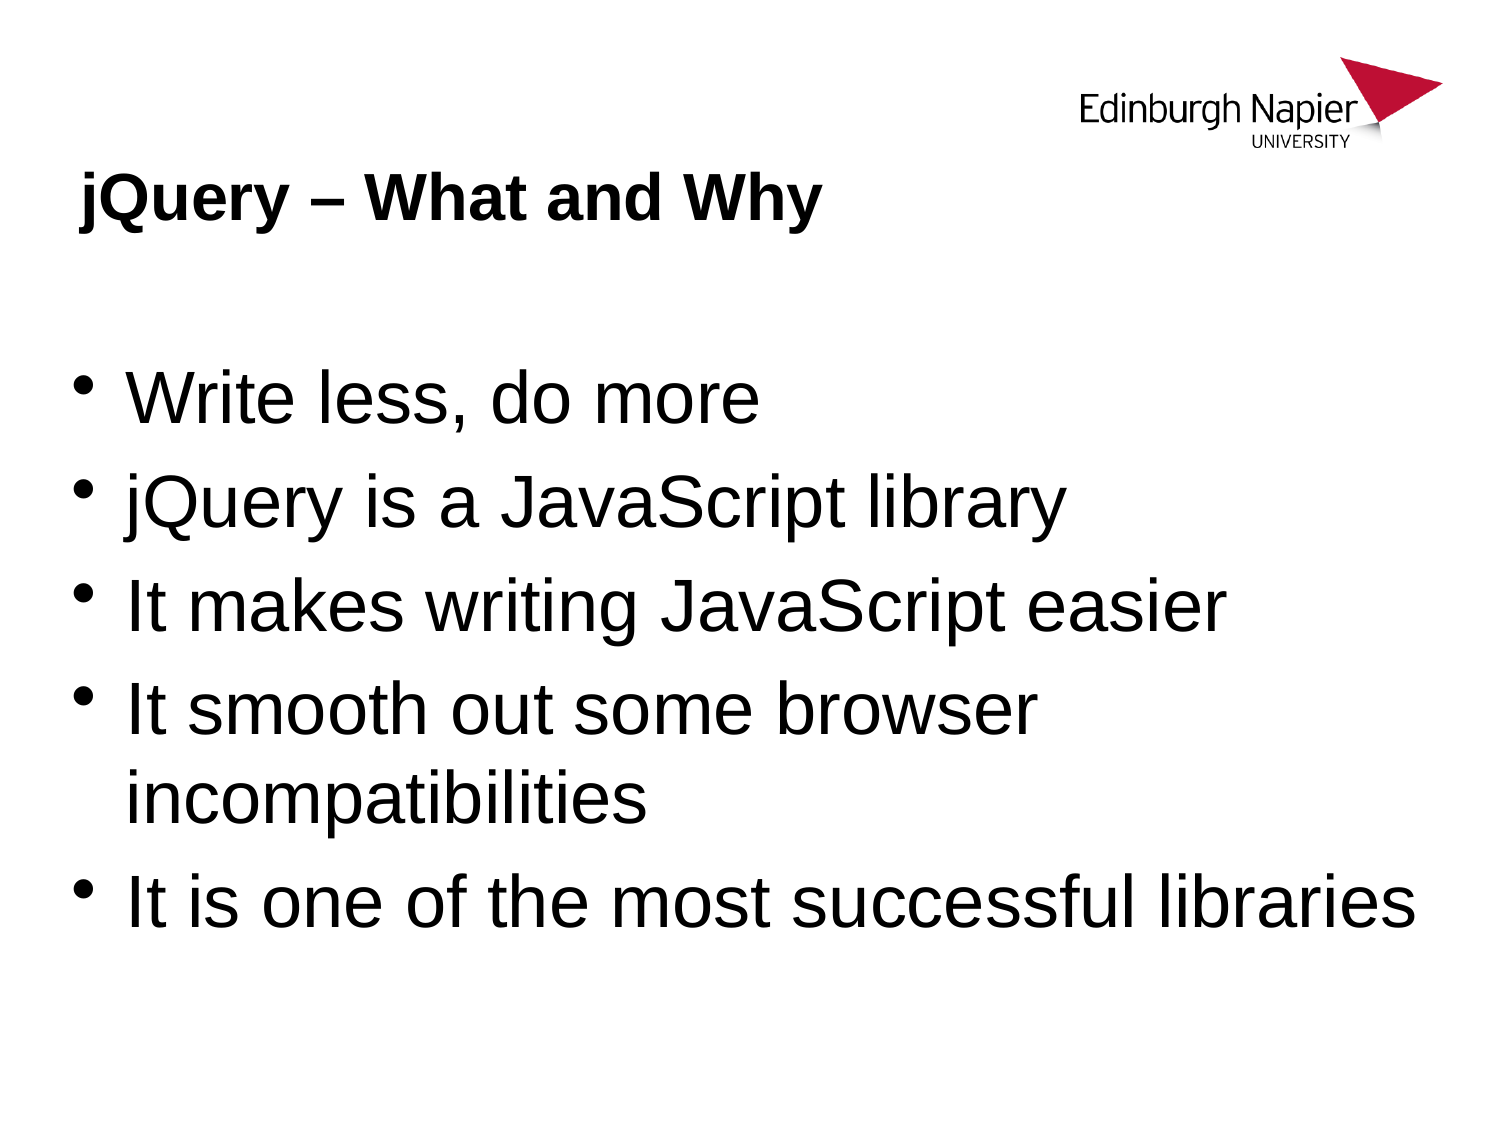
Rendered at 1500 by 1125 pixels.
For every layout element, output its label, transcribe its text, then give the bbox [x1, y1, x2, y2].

picture [1081, 57, 1443, 136]
title jQuery – What and Why [64, 136, 1452, 252]
list Write less, do more jQuery is a JavaScript library It makes writing JavaScript easier It smooth out some browser incompatibilities It is one of the most successful libraries [56, 342, 1443, 1037]
